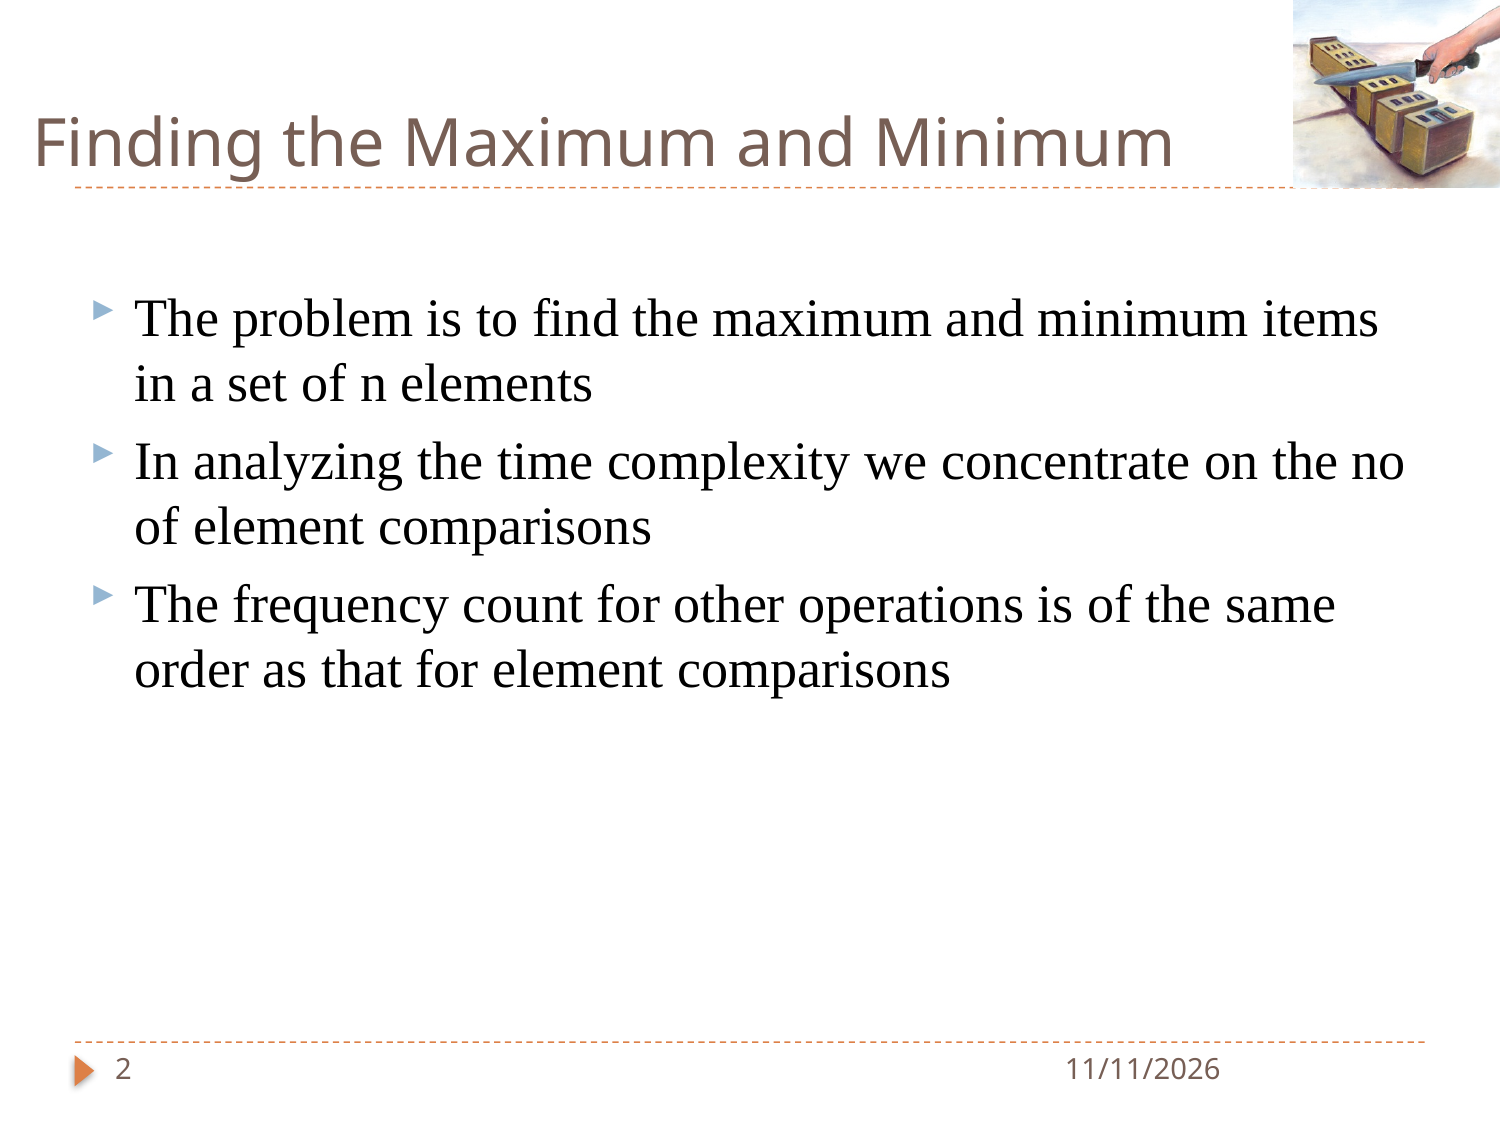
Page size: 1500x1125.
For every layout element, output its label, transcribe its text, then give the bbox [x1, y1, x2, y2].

picture [1425, 0, 1500, 188]
list The problem is to find the maximum and minimum items in a set of n elements In analyzing the time complexity we concentrate on the no of element comparisons The frequency count for other operations is of the same order as that for element comparisons [75, 275, 1425, 1038]
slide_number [1050, 1042, 1426, 1103]
slide_number 2 [100, 1042, 426, 1103]
title Finding the Maximum and Minimum [0, 0, 1425, 188]
